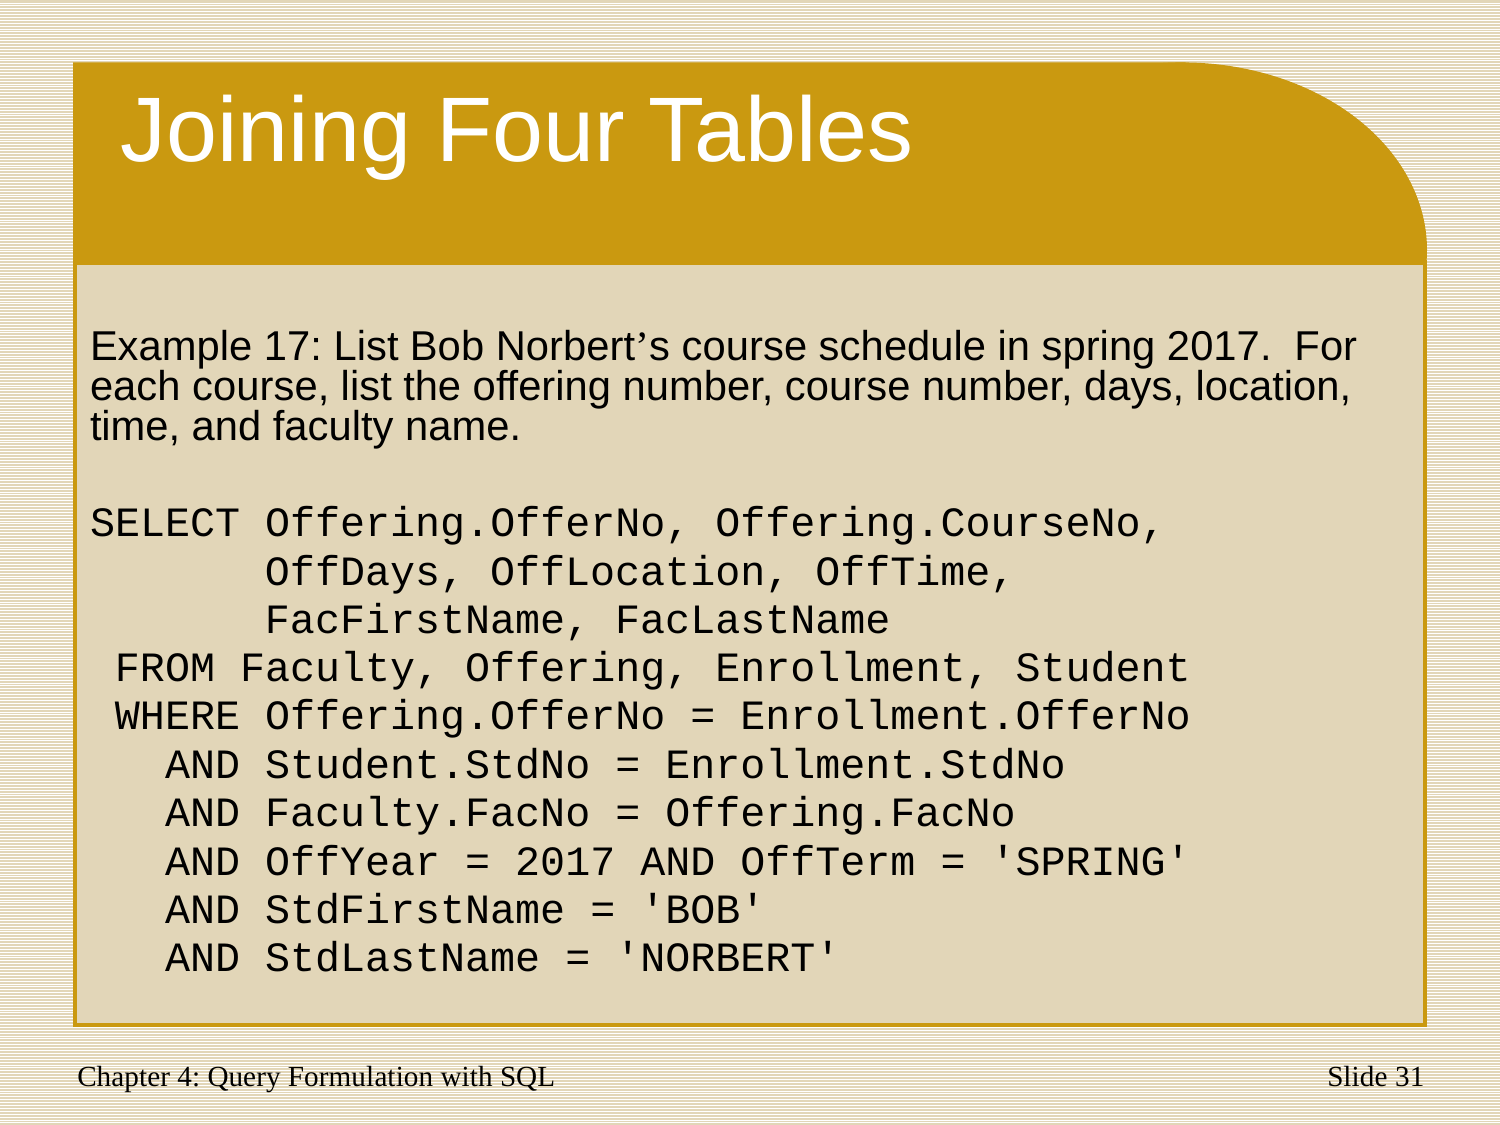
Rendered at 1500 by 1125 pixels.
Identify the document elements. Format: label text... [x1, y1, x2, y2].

title Joining Four Tables [105, 31, 1431, 219]
list Example 17: List Bob Norbert’s course schedule in spring 2017. For each course, list the offering number, course number, days, location, time, and faculty name. SELECT Offering.OfferNo, Offering.CourseNo, OffDays, OffLocation, OffTime, FacFirstName, FacLastName FROM Faculty, Offering, Enrollment, Student WHERE Offering.OfferNo = Enrollment.OfferNo AND Student.StdNo = Enrollment.StdNo AND Faculty.FacNo = Offering.FacNo AND OffYear = 2017 AND OffTerm = 'SPRING' AND StdFirstName = 'BOB' AND StdLastName = 'NORBERT' [73, 260, 1427, 1027]
